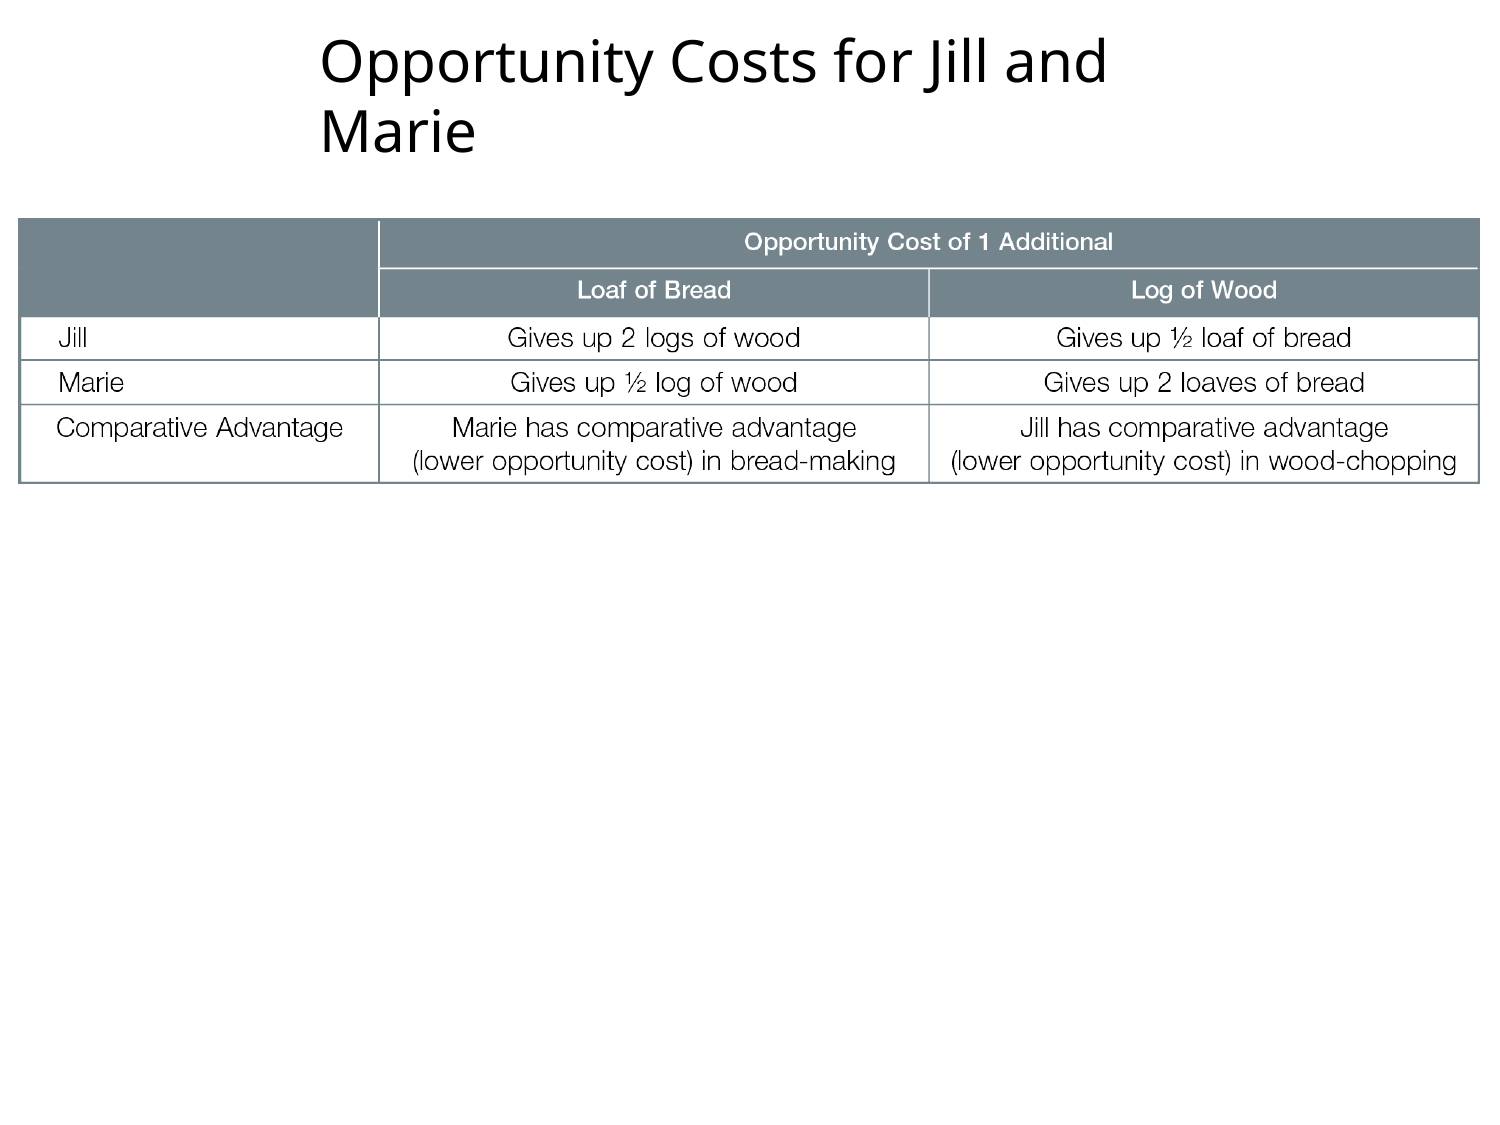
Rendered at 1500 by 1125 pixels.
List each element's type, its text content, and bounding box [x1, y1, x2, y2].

picture [18, 218, 1480, 484]
title Opportunity Costs for Jill and Marie [304, 0, 1196, 188]
